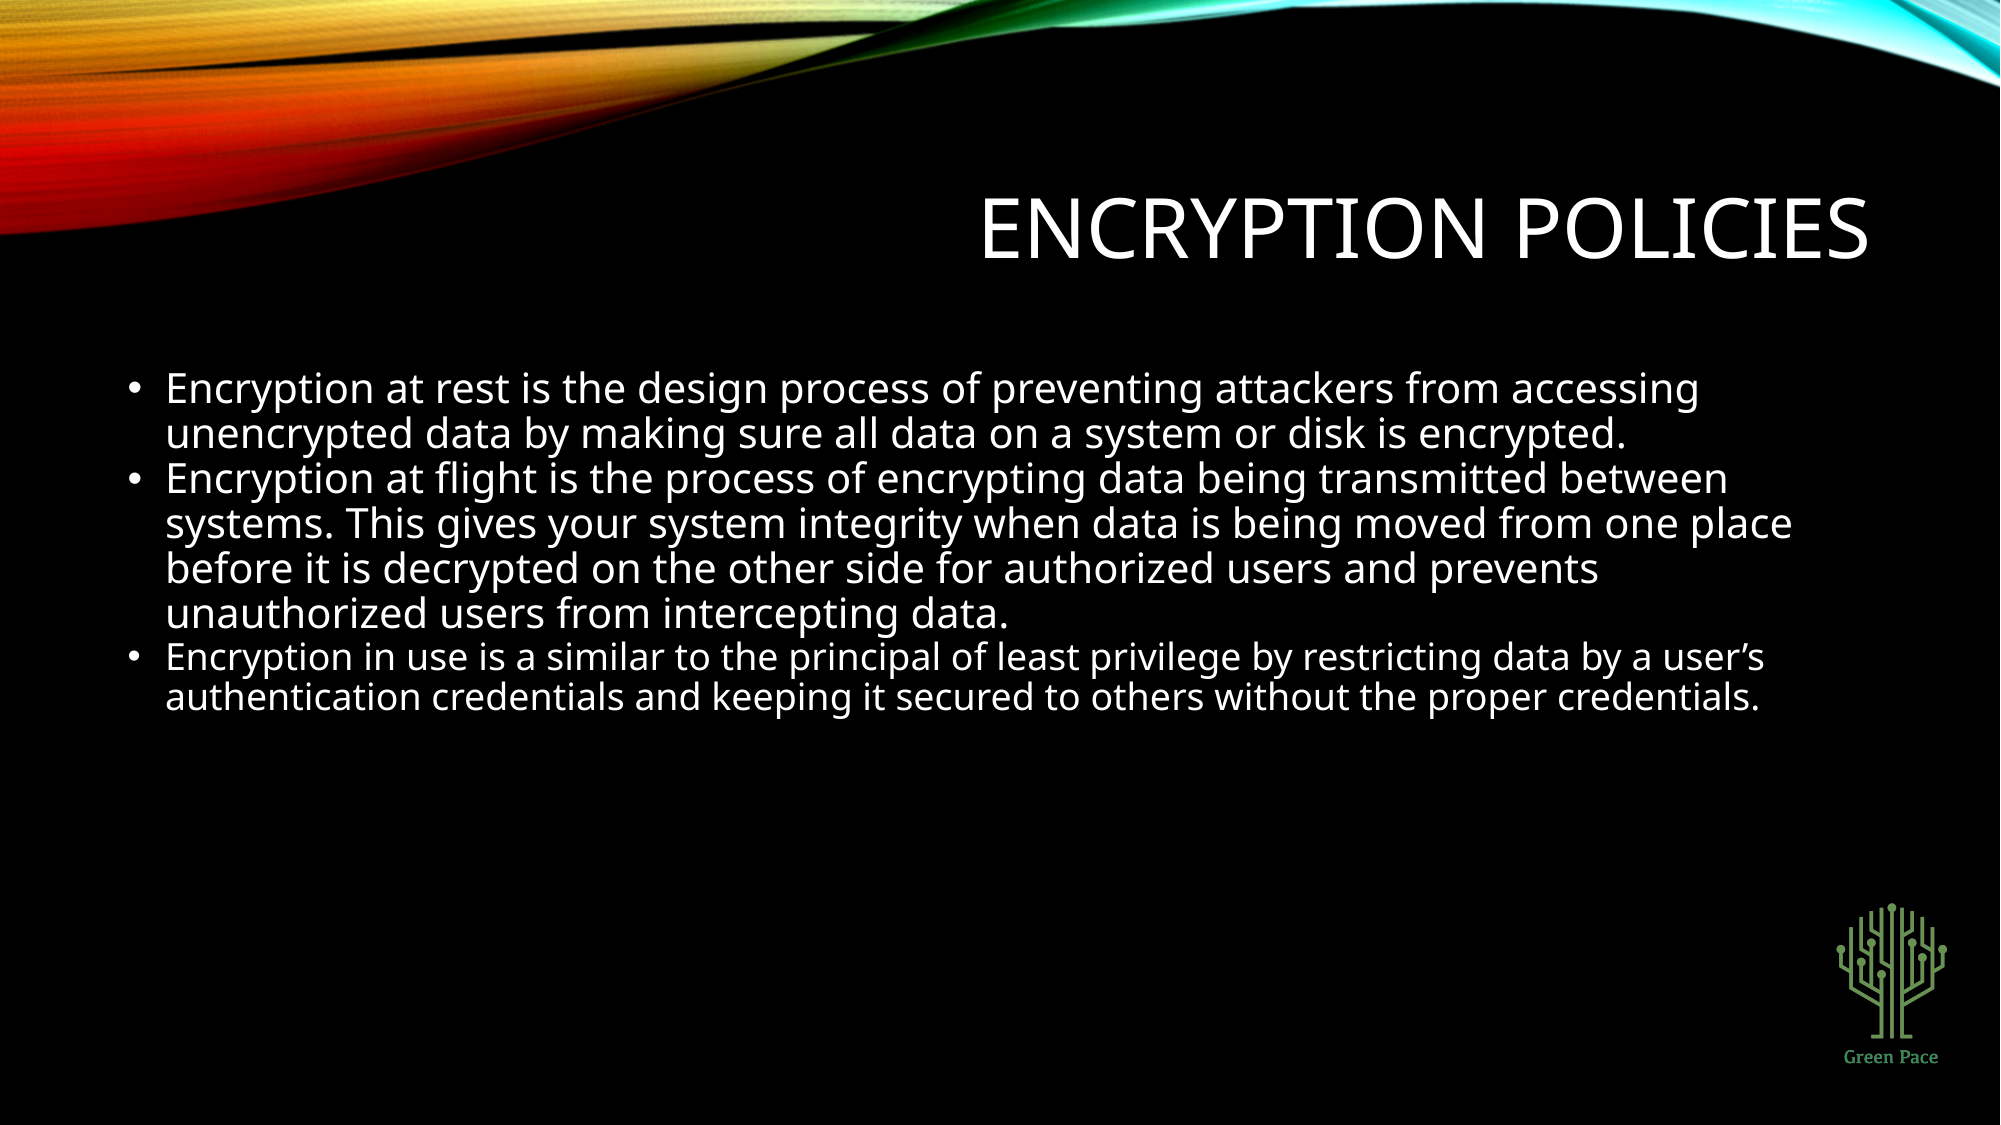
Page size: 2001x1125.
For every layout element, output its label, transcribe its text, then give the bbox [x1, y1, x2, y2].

picture [1817, 892, 1964, 1082]
picture [0, 0, 2000, 237]
title ENCRYPTION POLICIES [474, 125, 1888, 338]
list Encryption at rest is the design process of preventing attackers from accessing unencrypted data by making sure all data on a system or disk is encrypted. Encryption at flight is the process of encrypting data being transmitted between systems. This gives your system integrity when data is being moved from one place before it is decrypted on the other side for authorized users and prevents unauthorized users from intercepting data. Encryption in use is a similar to the principal of least privilege by restricting data by a user’s authentication credentials and keeping it secured to others without the proper credentials. [112, 360, 1888, 1021]
